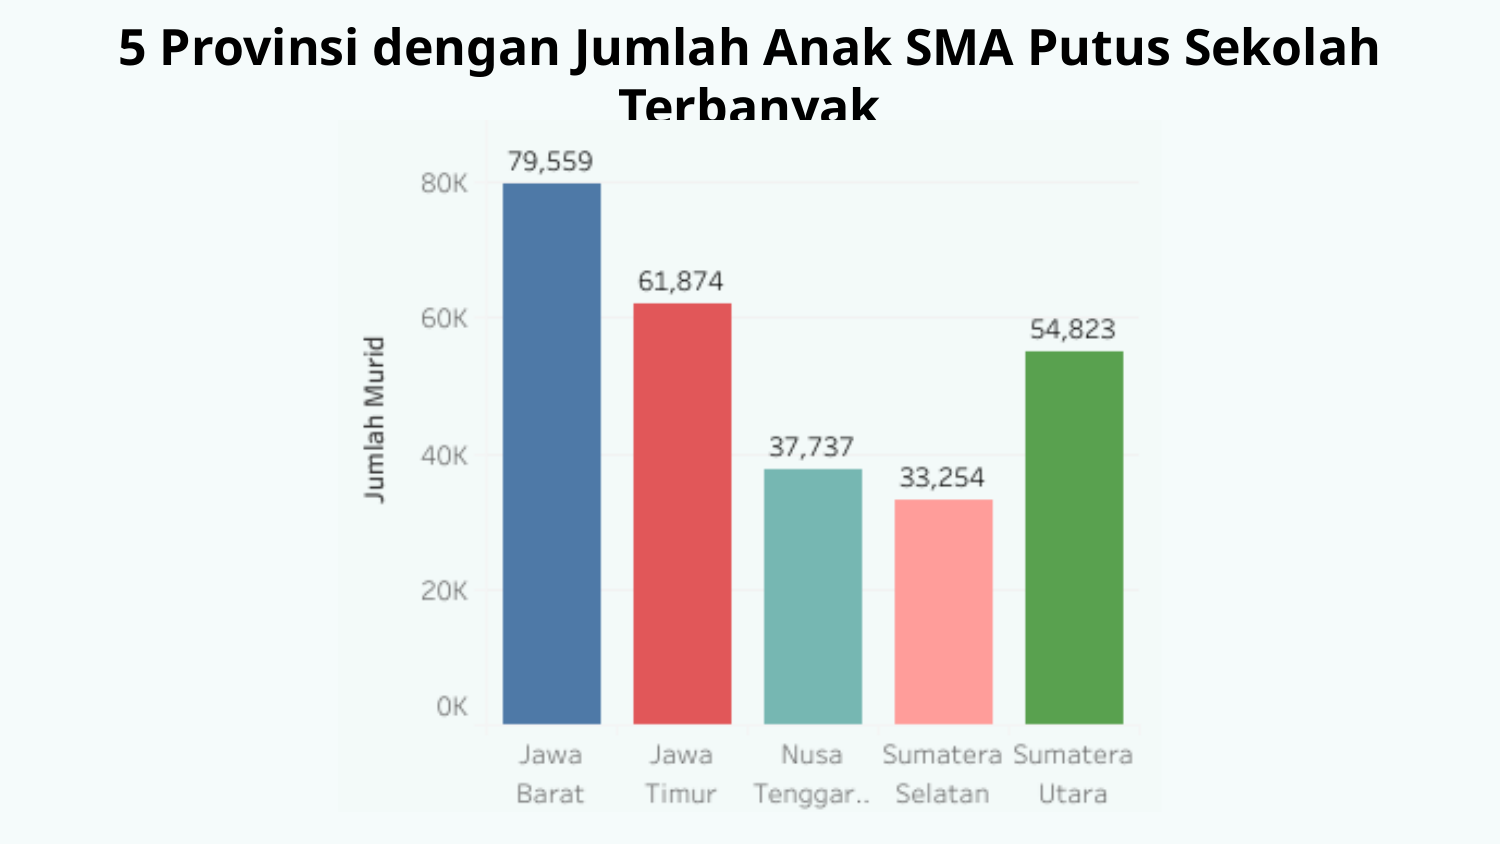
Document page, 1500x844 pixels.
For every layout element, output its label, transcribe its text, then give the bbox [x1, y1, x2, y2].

picture [338, 120, 1162, 812]
title 5 Provinsi dengan Jumlah Anak SMA Putus Sekolah Terbanyak [0, 0, 1500, 143]
